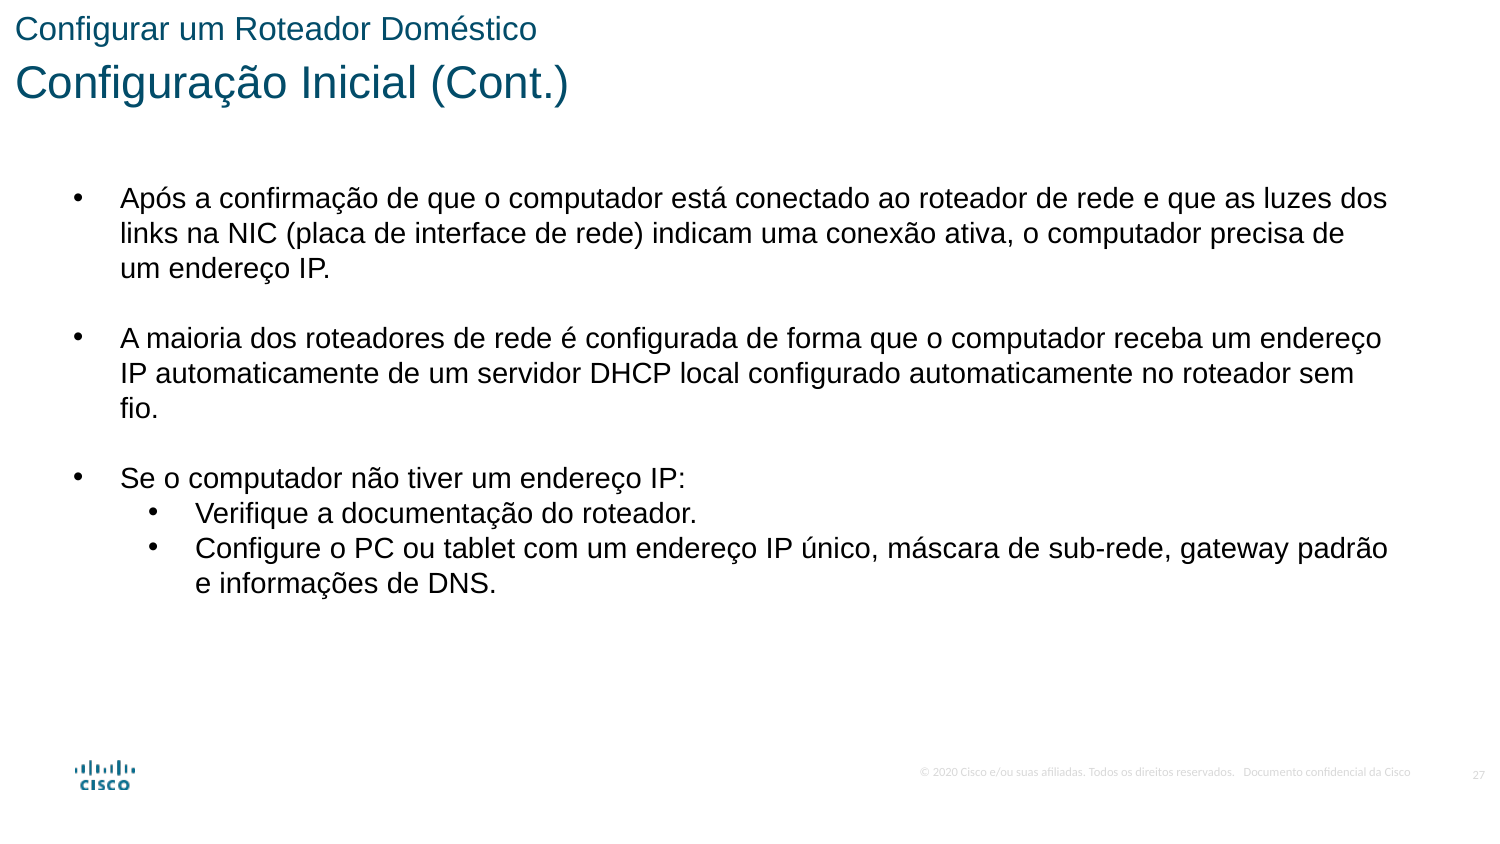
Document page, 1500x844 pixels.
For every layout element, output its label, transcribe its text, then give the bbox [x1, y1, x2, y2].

slide_number 27 [1425, 759, 1500, 797]
list Configurar um Roteador Doméstico [0, 0, 1500, 45]
text_box Após a confirmação de que o computador está conectado ao roteador de rede e que as luzes dos links na NIC (placa de interface de rede) indicam uma conexão ativa, o computador precisa de um endereço IP. A maioria dos roteadores de rede é configurada de forma que o computador receba um endereço IP automaticamente de um servidor DHCP local configurado automaticamente no roteador sem fio. Se o computador não tiver um endereço IP: Verifique a documentação do roteador. Configure o PC ou tablet com um endereço IP único, máscara de sub-rede, gateway padrão e informações de DNS. [58, 171, 1409, 595]
list Configuração Inicial (Cont.) [0, 45, 1500, 111]
picture [75, 759, 135, 790]
